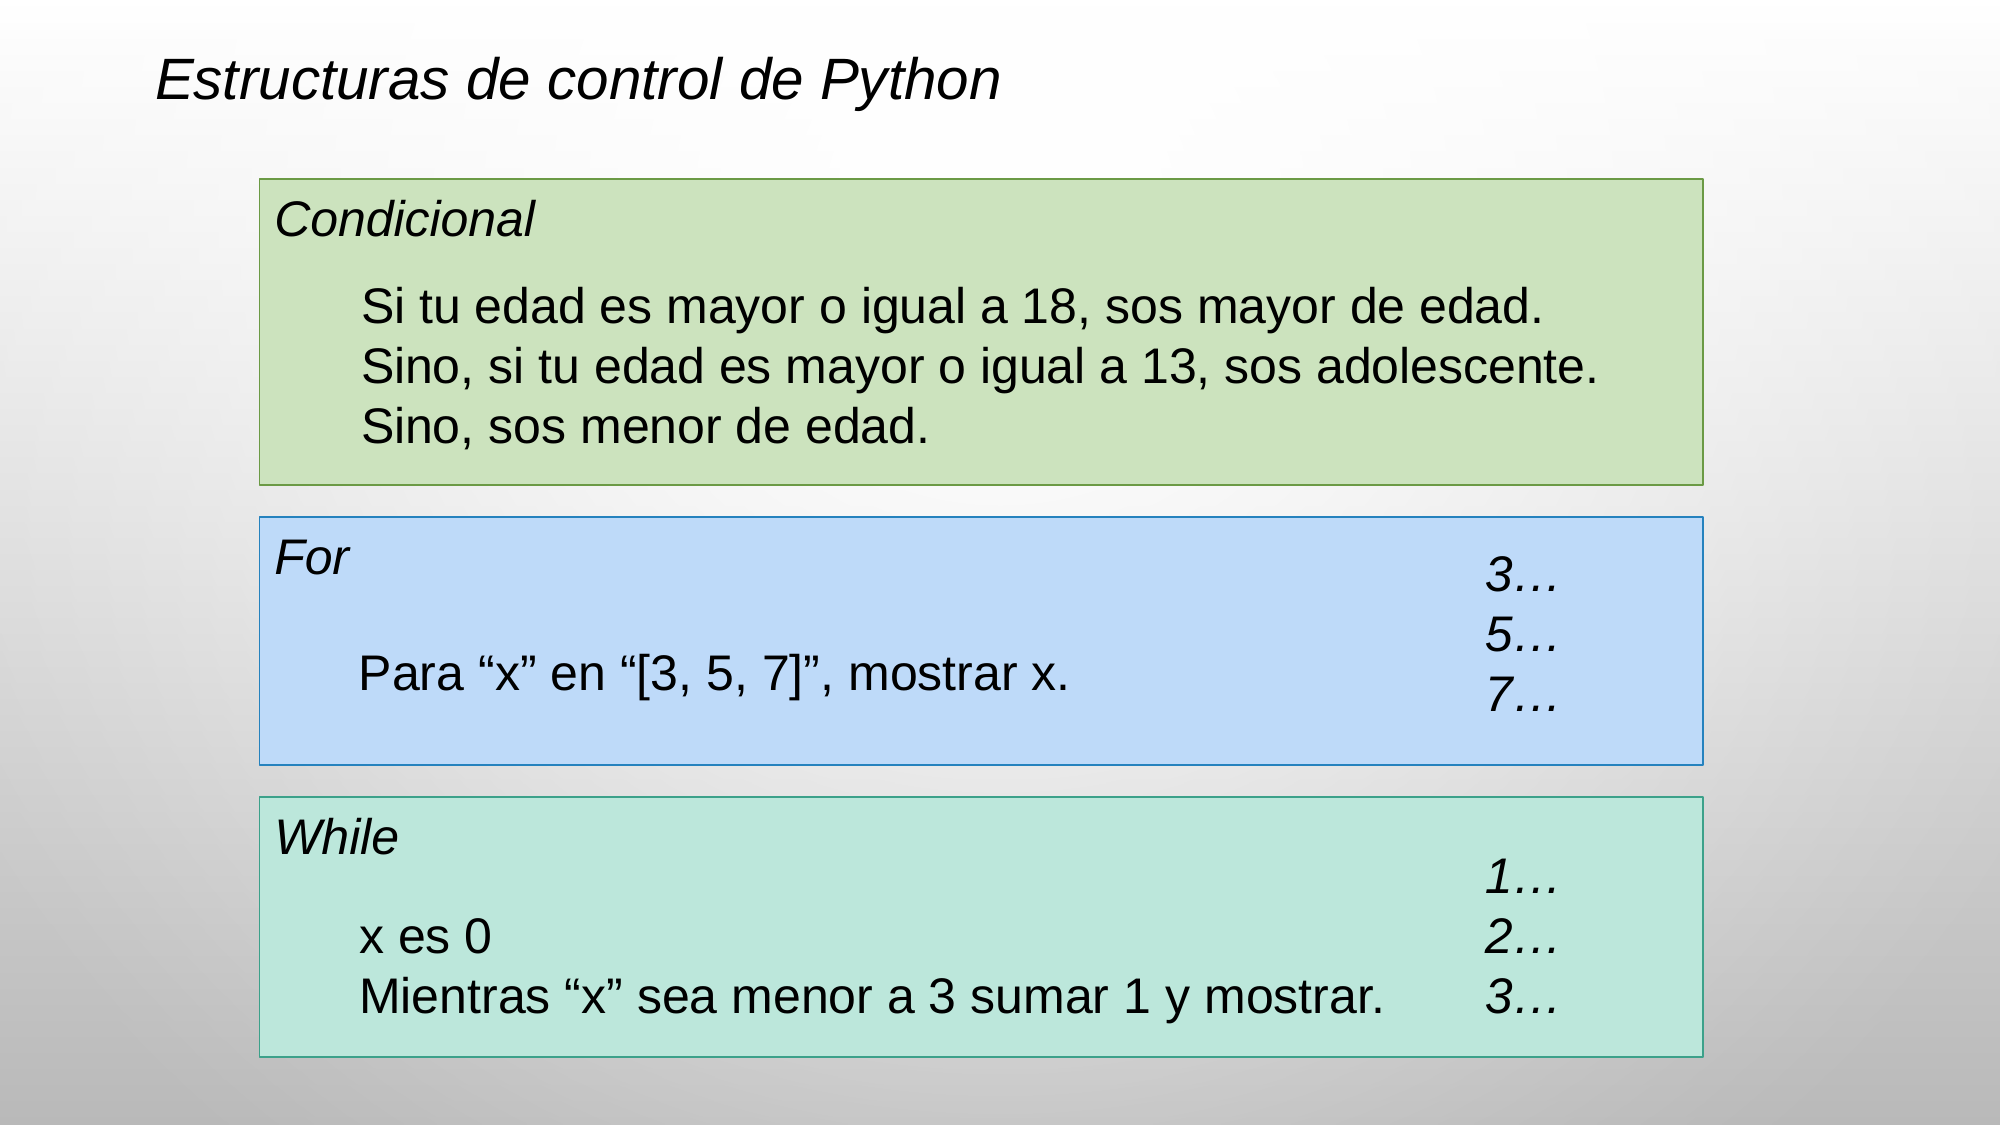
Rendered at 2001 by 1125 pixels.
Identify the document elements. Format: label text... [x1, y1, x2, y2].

picture [0, 0, 2000, 1125]
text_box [259, 178, 1704, 486]
text_box Estructuras de control de Python [140, 33, 1973, 119]
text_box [259, 516, 1704, 766]
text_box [259, 796, 1704, 1058]
